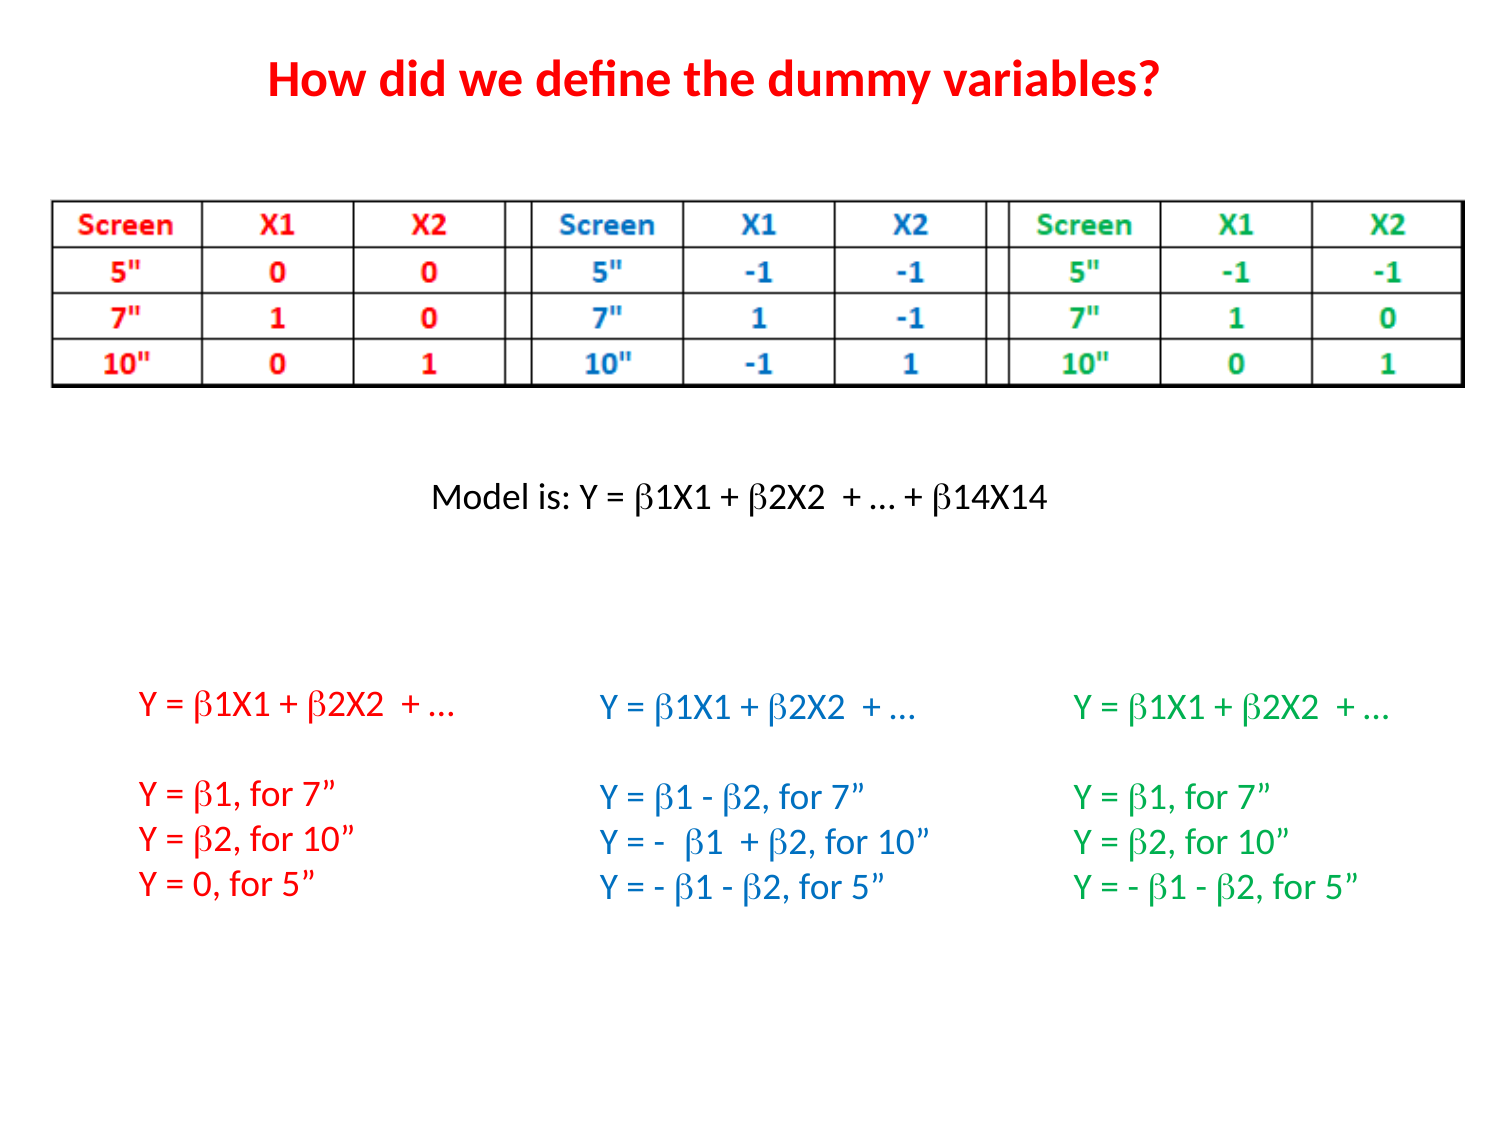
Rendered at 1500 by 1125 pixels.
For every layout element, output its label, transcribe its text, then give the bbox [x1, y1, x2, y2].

picture [49, 199, 1466, 388]
text_box Y = b1X1 + b2X2 + … Y = b1 - b2, for 7” Y = - b1 + b2, for 10” Y = - b1 - b2, for 5” [585, 674, 946, 915]
text_box Y = b1X1 + b2X2 + … Y = b1, for 7” Y = b2, for 10” Y = - b1 - b2, for 5” [1058, 674, 1405, 915]
text_box Model is: Y = b1X1 + b2X2 + … + b14X14 [416, 464, 1063, 524]
text_box How did we define the dummy variables? [253, 37, 1176, 114]
text_box Y = b1X1 + b2X2 + … Y = b1, for 7” Y = b2, for 10” Y = 0, for 5” [124, 671, 470, 912]
